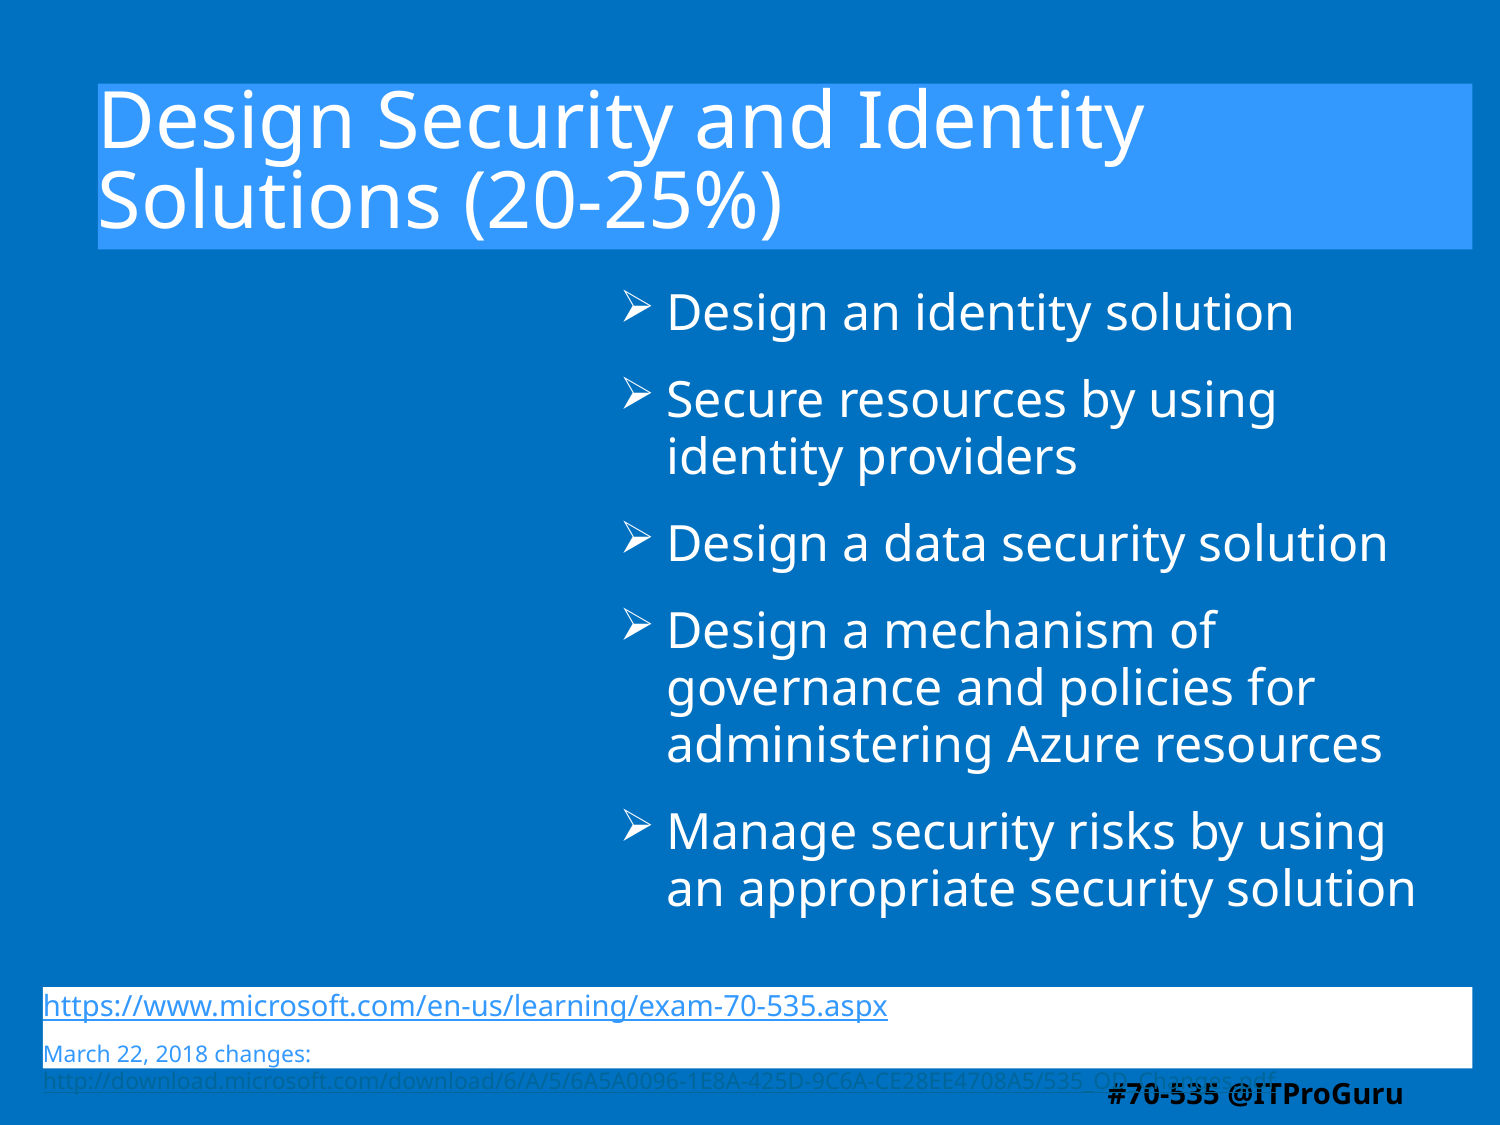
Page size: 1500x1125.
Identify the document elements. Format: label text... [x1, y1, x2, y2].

title Design Security and Identity Solutions (20-25%) [97, 83, 1473, 250]
list https://www.microsoft.com/en-us/learning/exam-70-535.aspx March 22, 2018 changes: http://download.microsoft.com/download/6/A/5/6A5A0096-1E8A-425D-9C6A-CE28EE4708A5/535_OD_Changes.pdf [42, 986, 1473, 1069]
subtitle Design an identity solution Secure resources by using identity providers Design a data security solution Design a mechanism of governance and policies for administering Azure resources Manage security risks by using an appropriate security solution [604, 276, 1473, 958]
